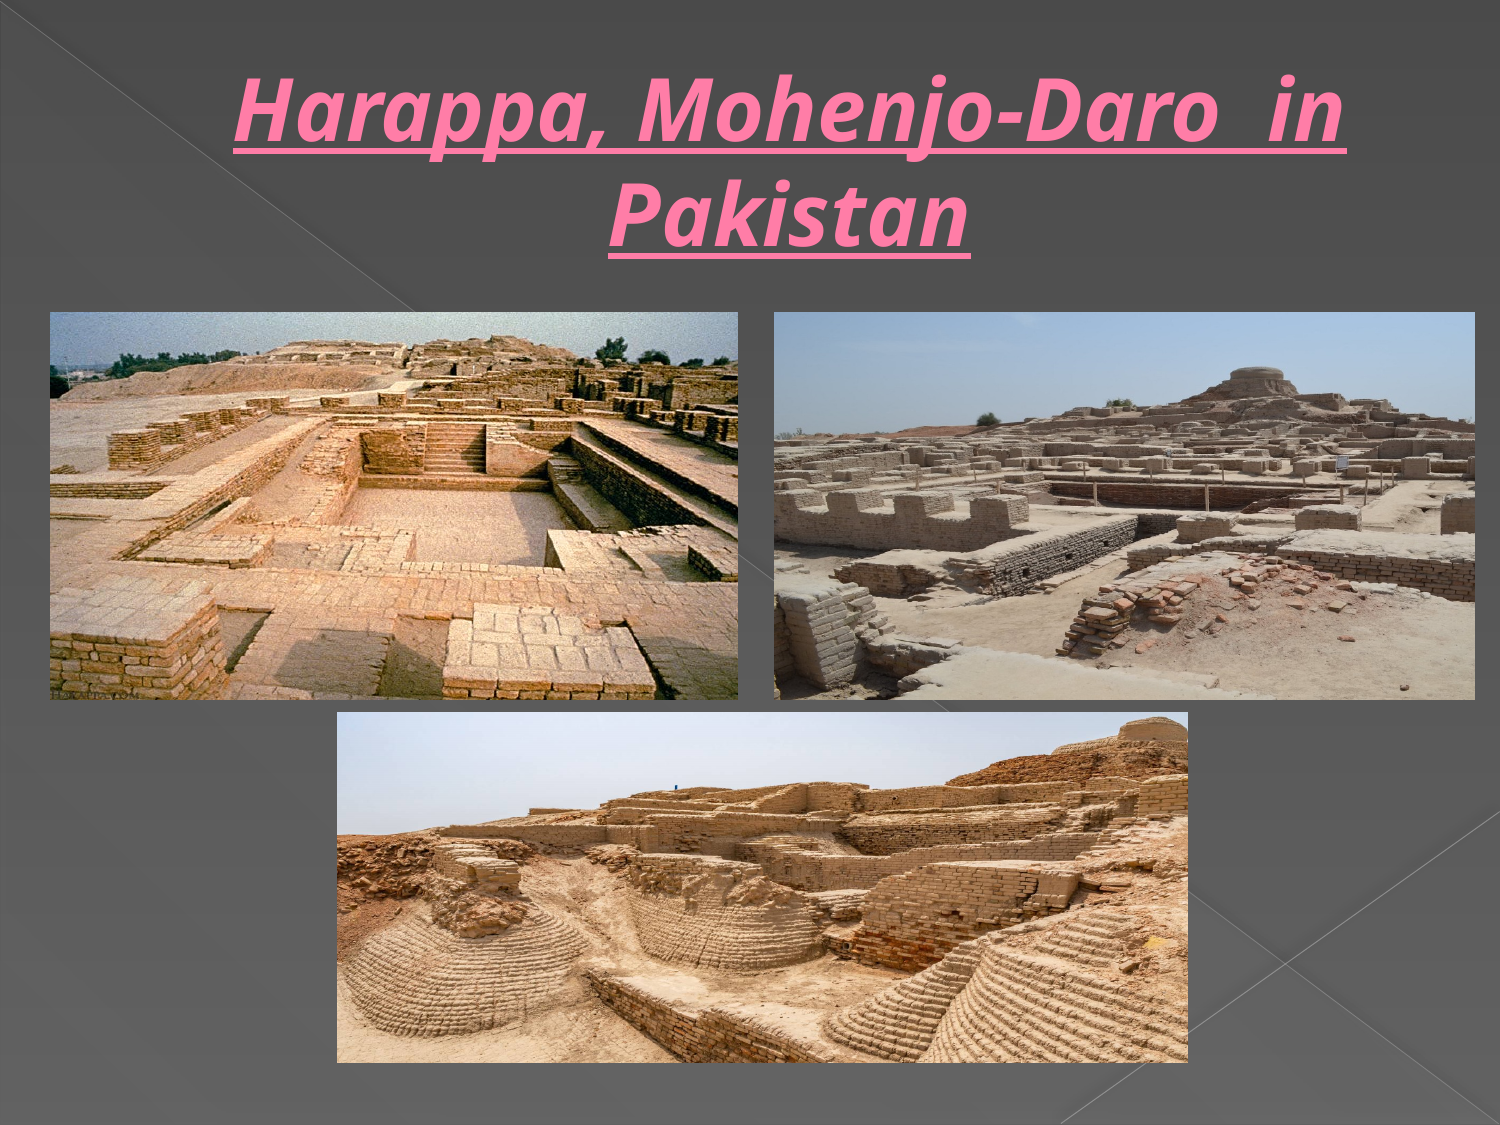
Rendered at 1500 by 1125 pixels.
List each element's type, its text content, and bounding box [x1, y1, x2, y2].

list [49, 312, 738, 701]
picture [774, 312, 1476, 701]
title Harappa, Mohenjo-Daro in Pakistan [75, 43, 1425, 274]
picture [337, 712, 1188, 1063]
